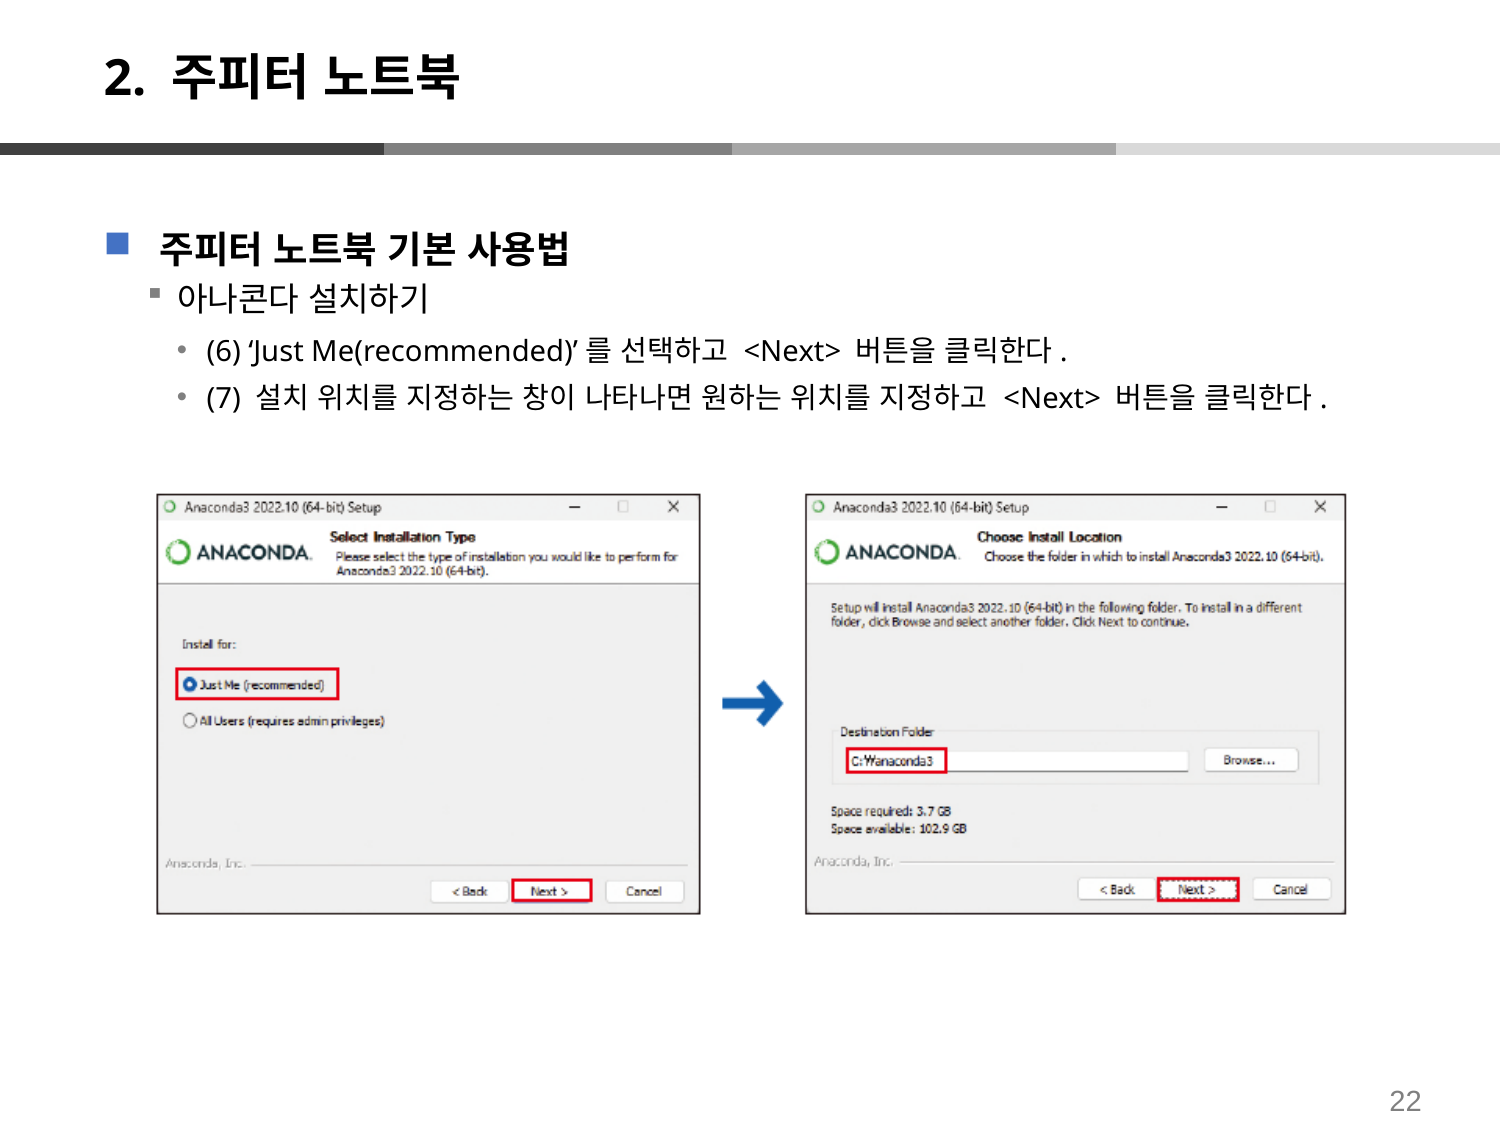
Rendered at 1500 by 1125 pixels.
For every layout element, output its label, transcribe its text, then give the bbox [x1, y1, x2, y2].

list 주피터 노트북 기본 사용법 아나콘다 설치하기 (6) ‘Just Me(recommended)’를 선택하고 <Next> 버튼을 클릭한다. (7) 설치 위치를 지정하는 창이 나타나면 원하는 위치를 지정하고 <Next> 버튼을 클릭한다. [88, 196, 1436, 1083]
title 2. 주피터 노트북 [88, 30, 1211, 121]
picture [138, 480, 1362, 933]
